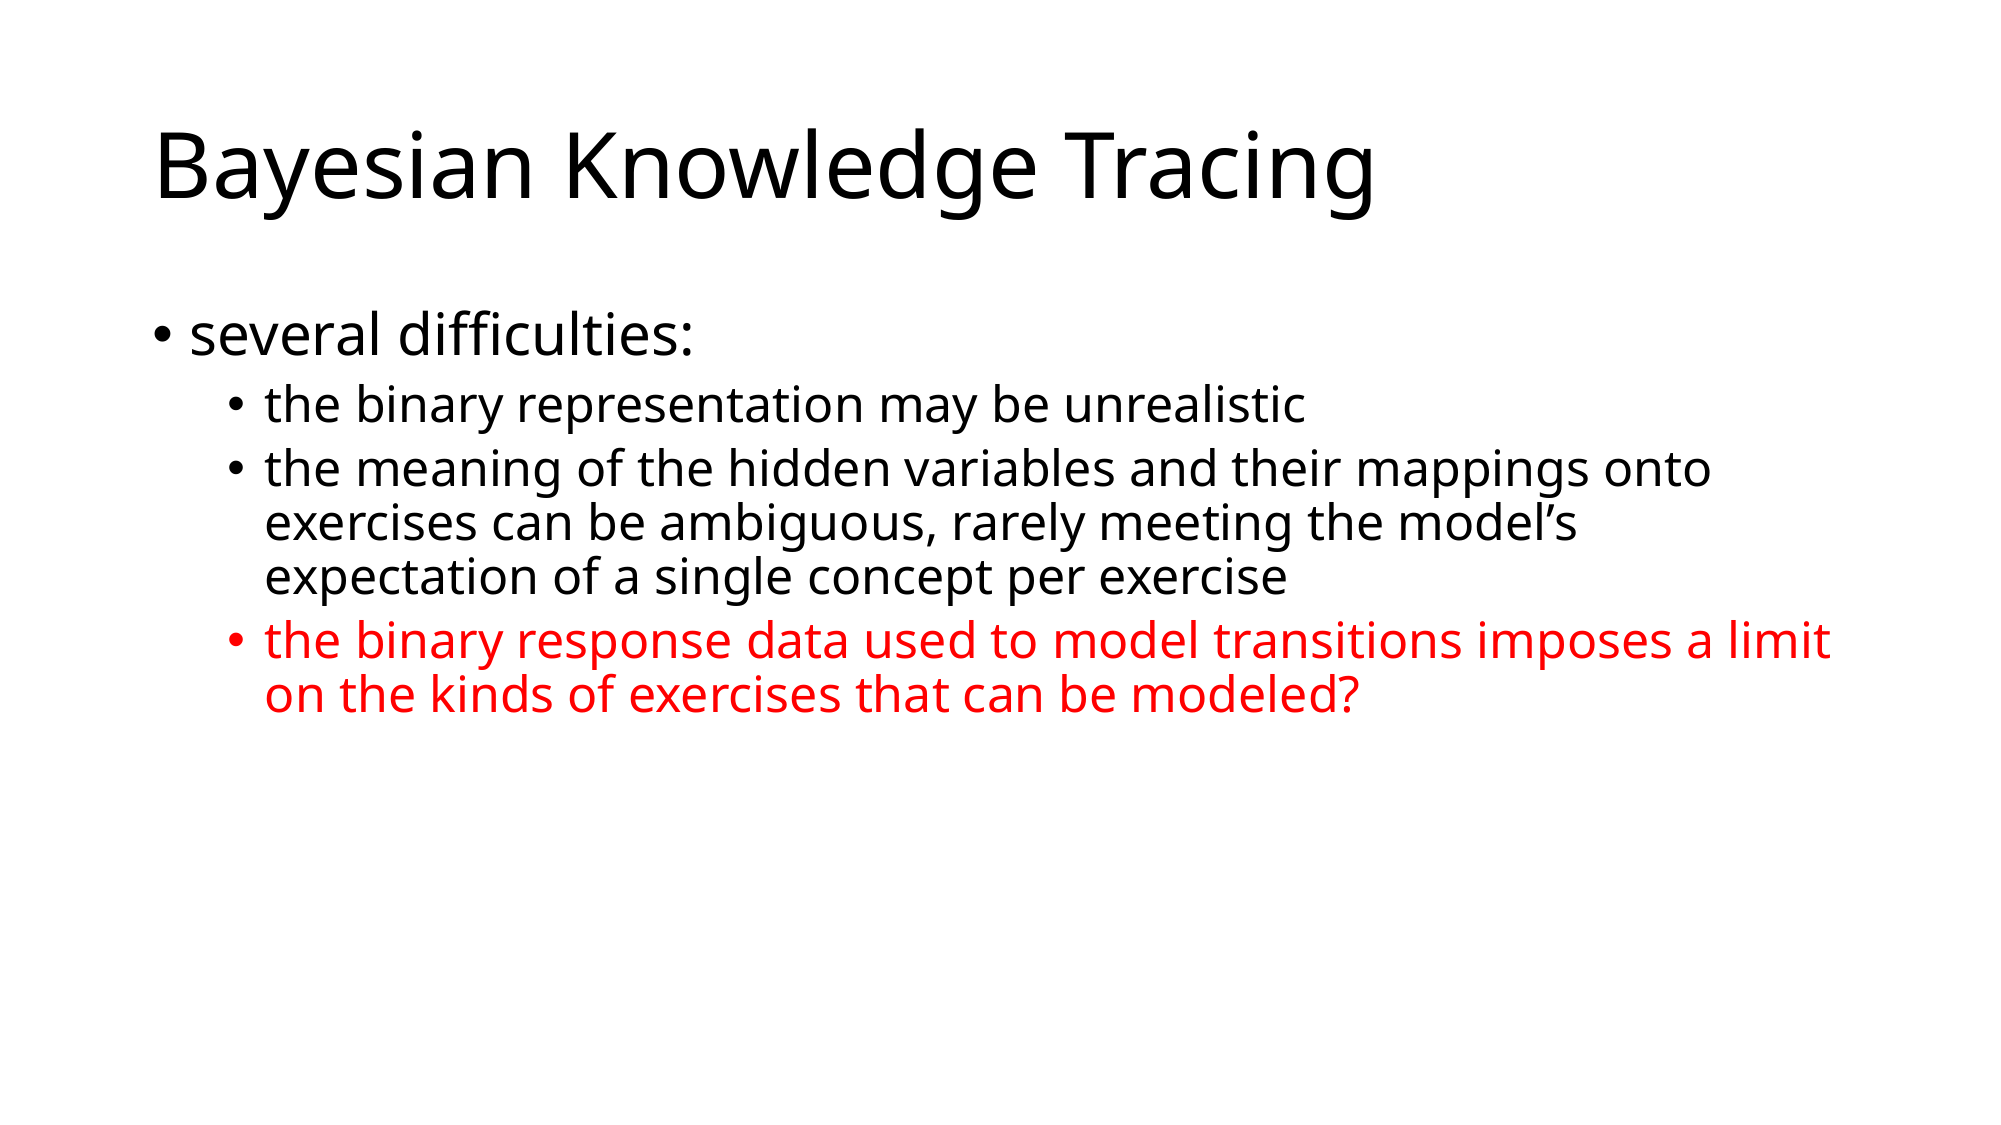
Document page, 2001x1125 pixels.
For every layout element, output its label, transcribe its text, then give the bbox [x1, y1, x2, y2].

title Bayesian Knowledge Tracing [137, 59, 1863, 278]
list several difficulties: the binary representation may be unrealistic the meaning of the hidden variables and their mappings onto exercises can be ambiguous, rarely meeting the model’s expectation of a single concept per exercise the binary response data used to model transitions imposes a limit on the kinds of exercises that can be modeled? [137, 298, 1863, 1012]
